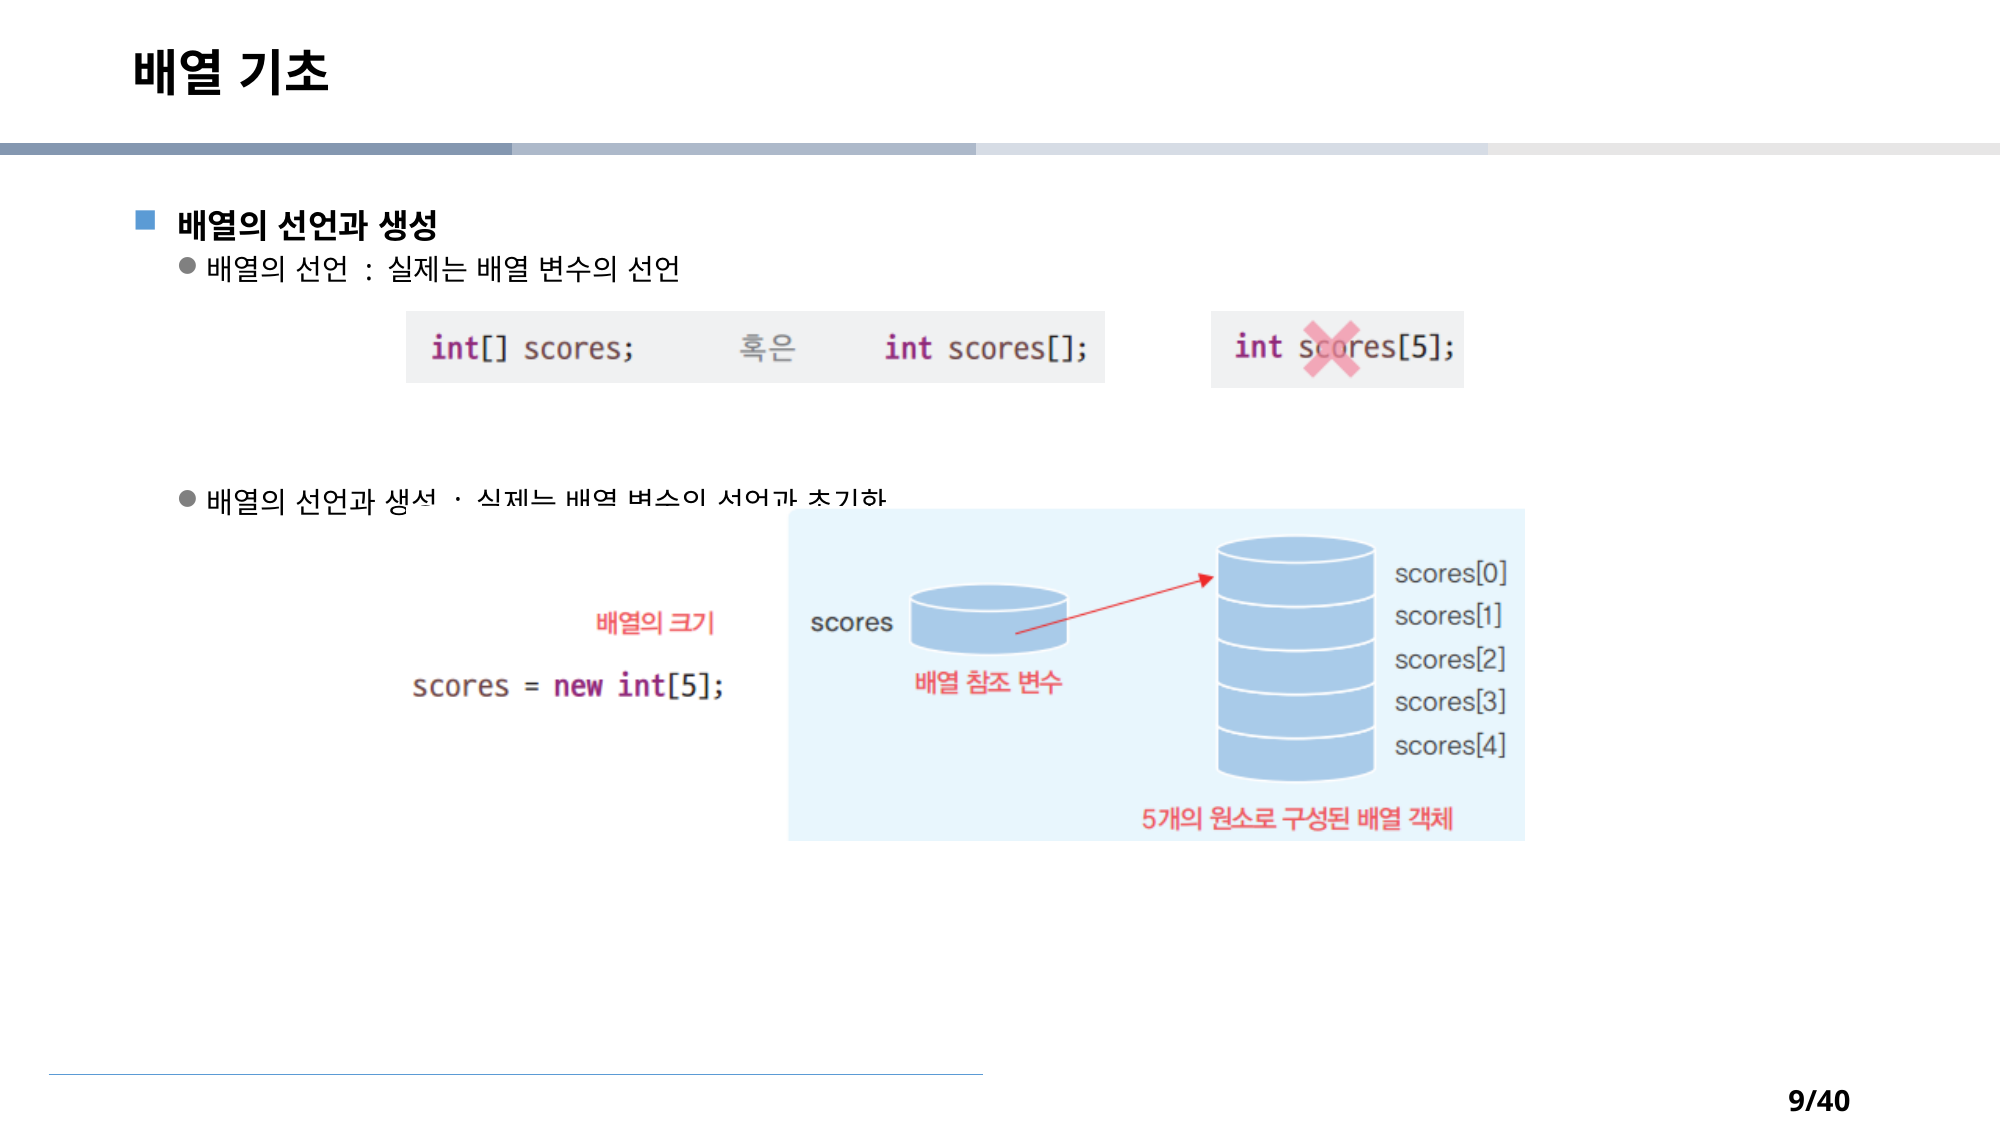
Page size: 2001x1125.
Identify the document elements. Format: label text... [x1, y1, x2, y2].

picture [405, 506, 1525, 841]
list 배열의 선언과 생성 배열의 선언 : 실제는 배열 변수의 선언 배열의 선언과 생성 : 실제는 배열 변수의 선언과 초기화 [117, 177, 1914, 1083]
title 배열 기초 [117, 30, 1772, 121]
picture [405, 311, 1105, 384]
picture [1211, 311, 1464, 388]
